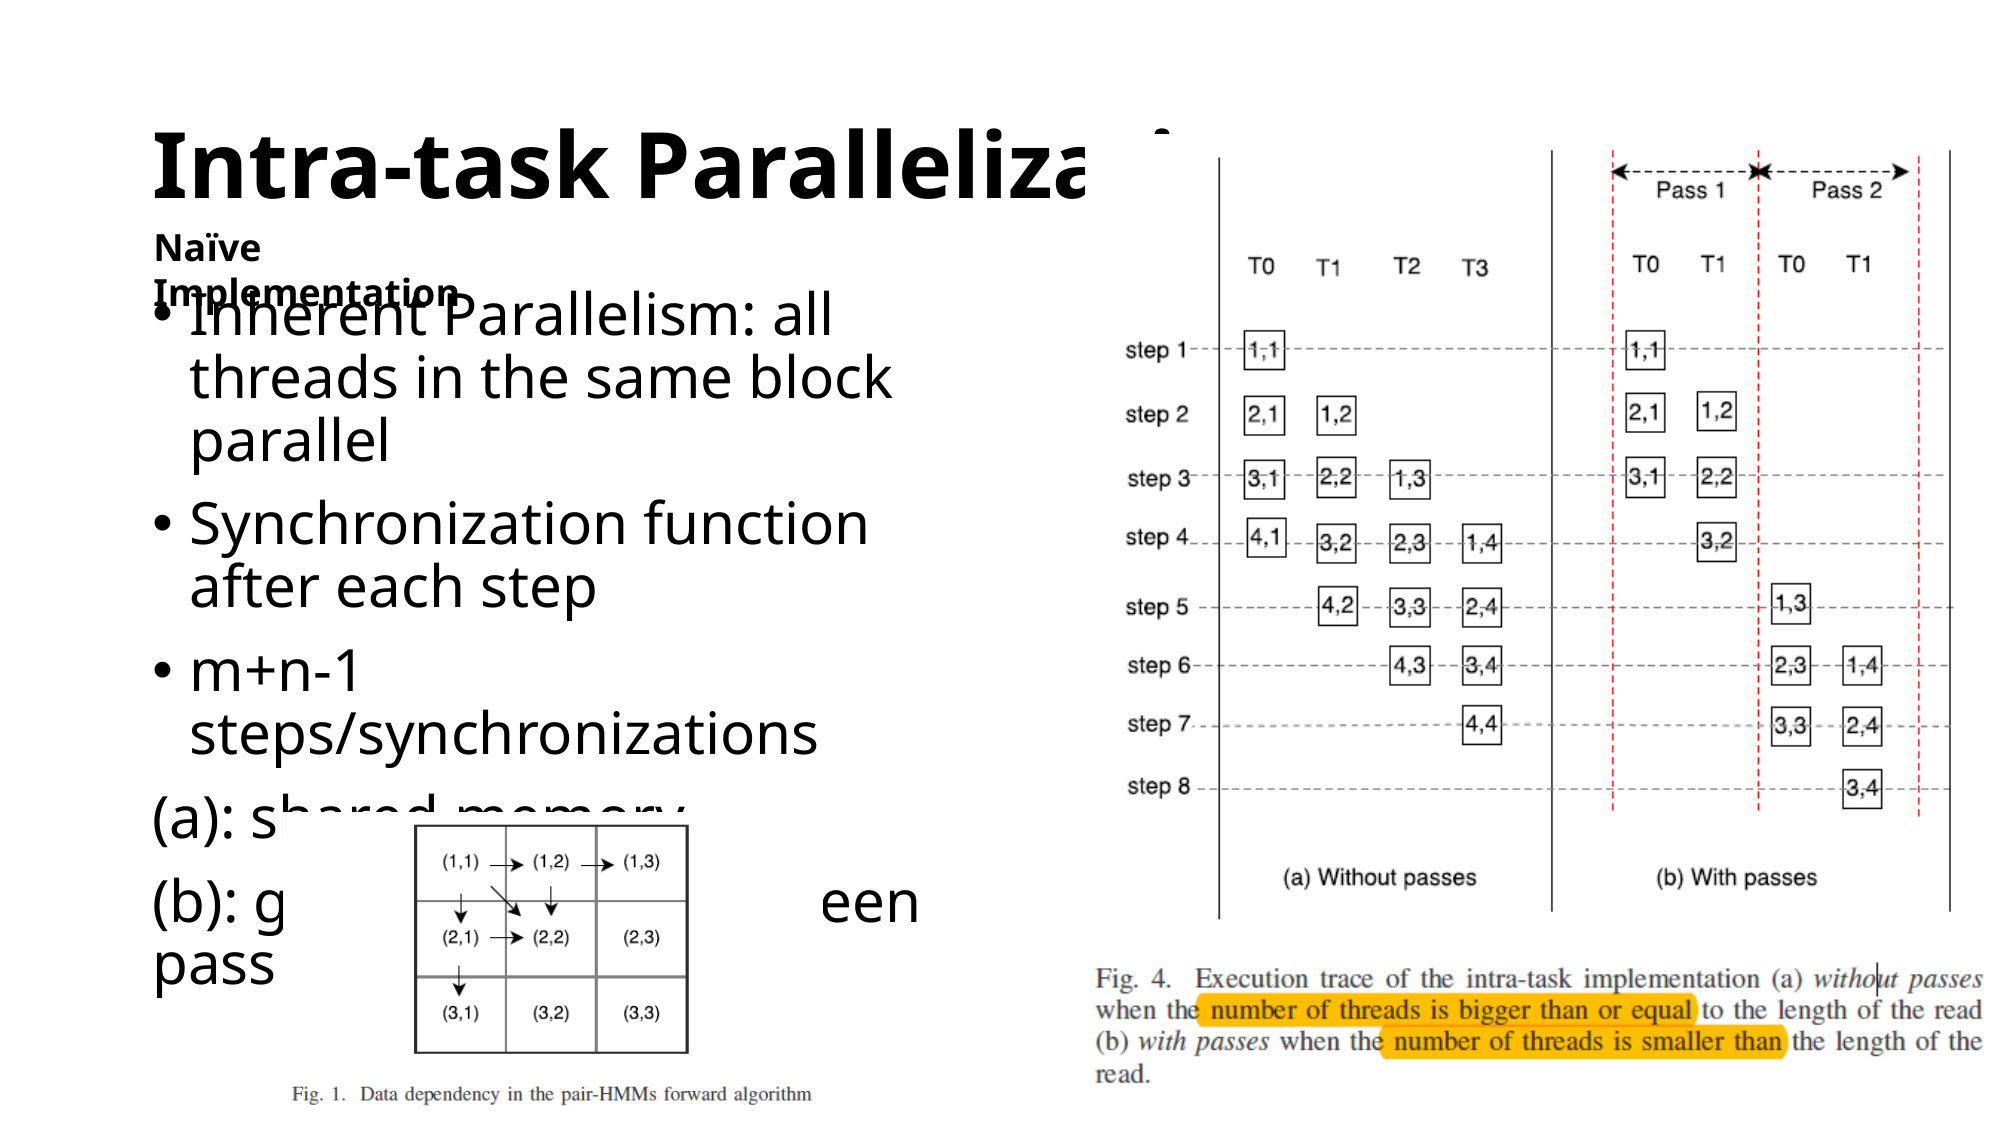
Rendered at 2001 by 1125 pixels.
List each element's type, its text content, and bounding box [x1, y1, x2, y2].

title Intra-task Parallelization [137, 59, 1863, 278]
text_box Naïve Implementation [138, 216, 586, 322]
list Inherent Parallelism: all threads in the same block parallel Synchronization function after each step m+n-1 steps/synchronizations (a): shared memory (b): global memory between pass [137, 277, 1012, 1014]
picture [1085, 134, 2000, 1095]
picture [283, 812, 823, 1109]
